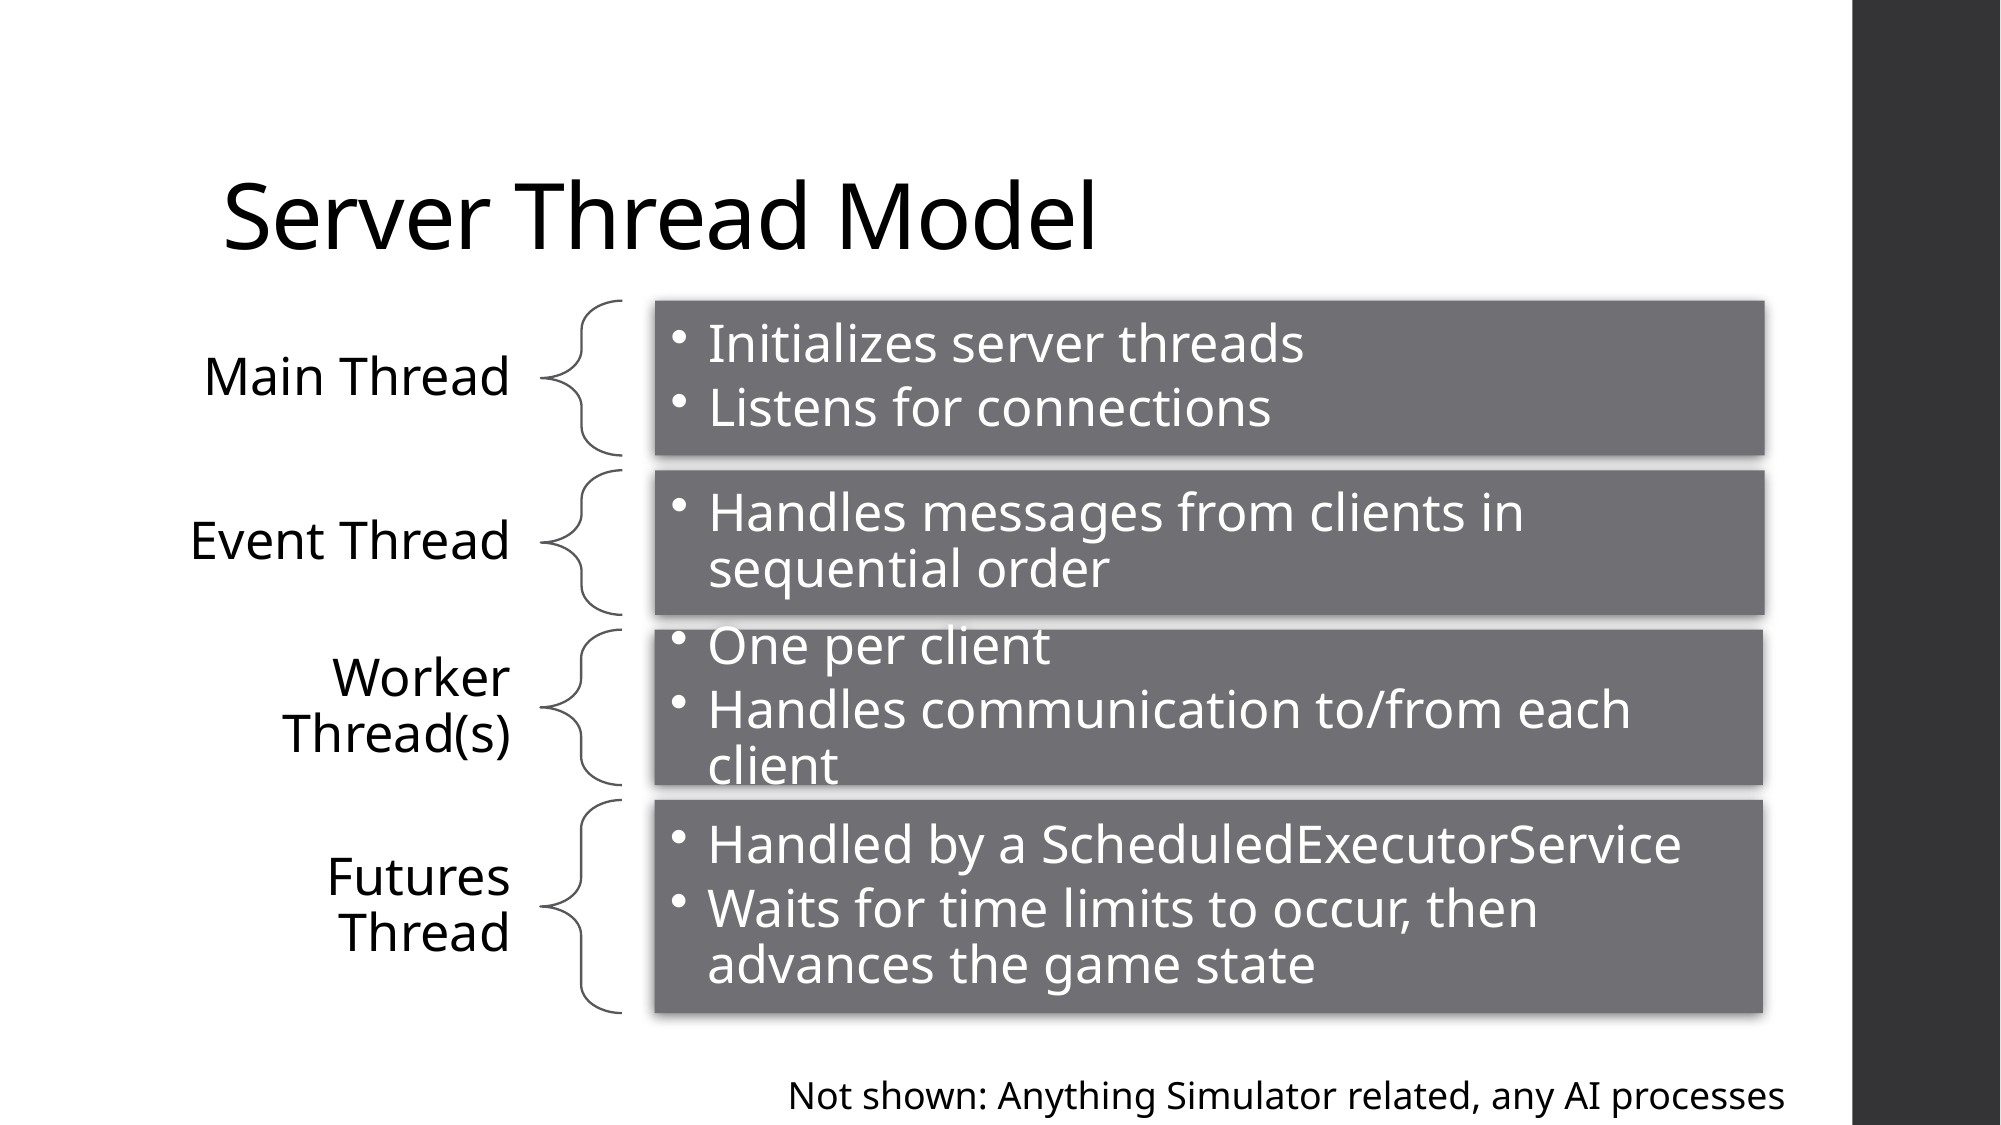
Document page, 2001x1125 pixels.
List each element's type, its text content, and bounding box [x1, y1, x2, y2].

title Server Thread Model [206, 60, 1797, 278]
text_box Not shown: Anything Simulator related, any AI processes [772, 1064, 1802, 1125]
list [132, 299, 1765, 1015]
